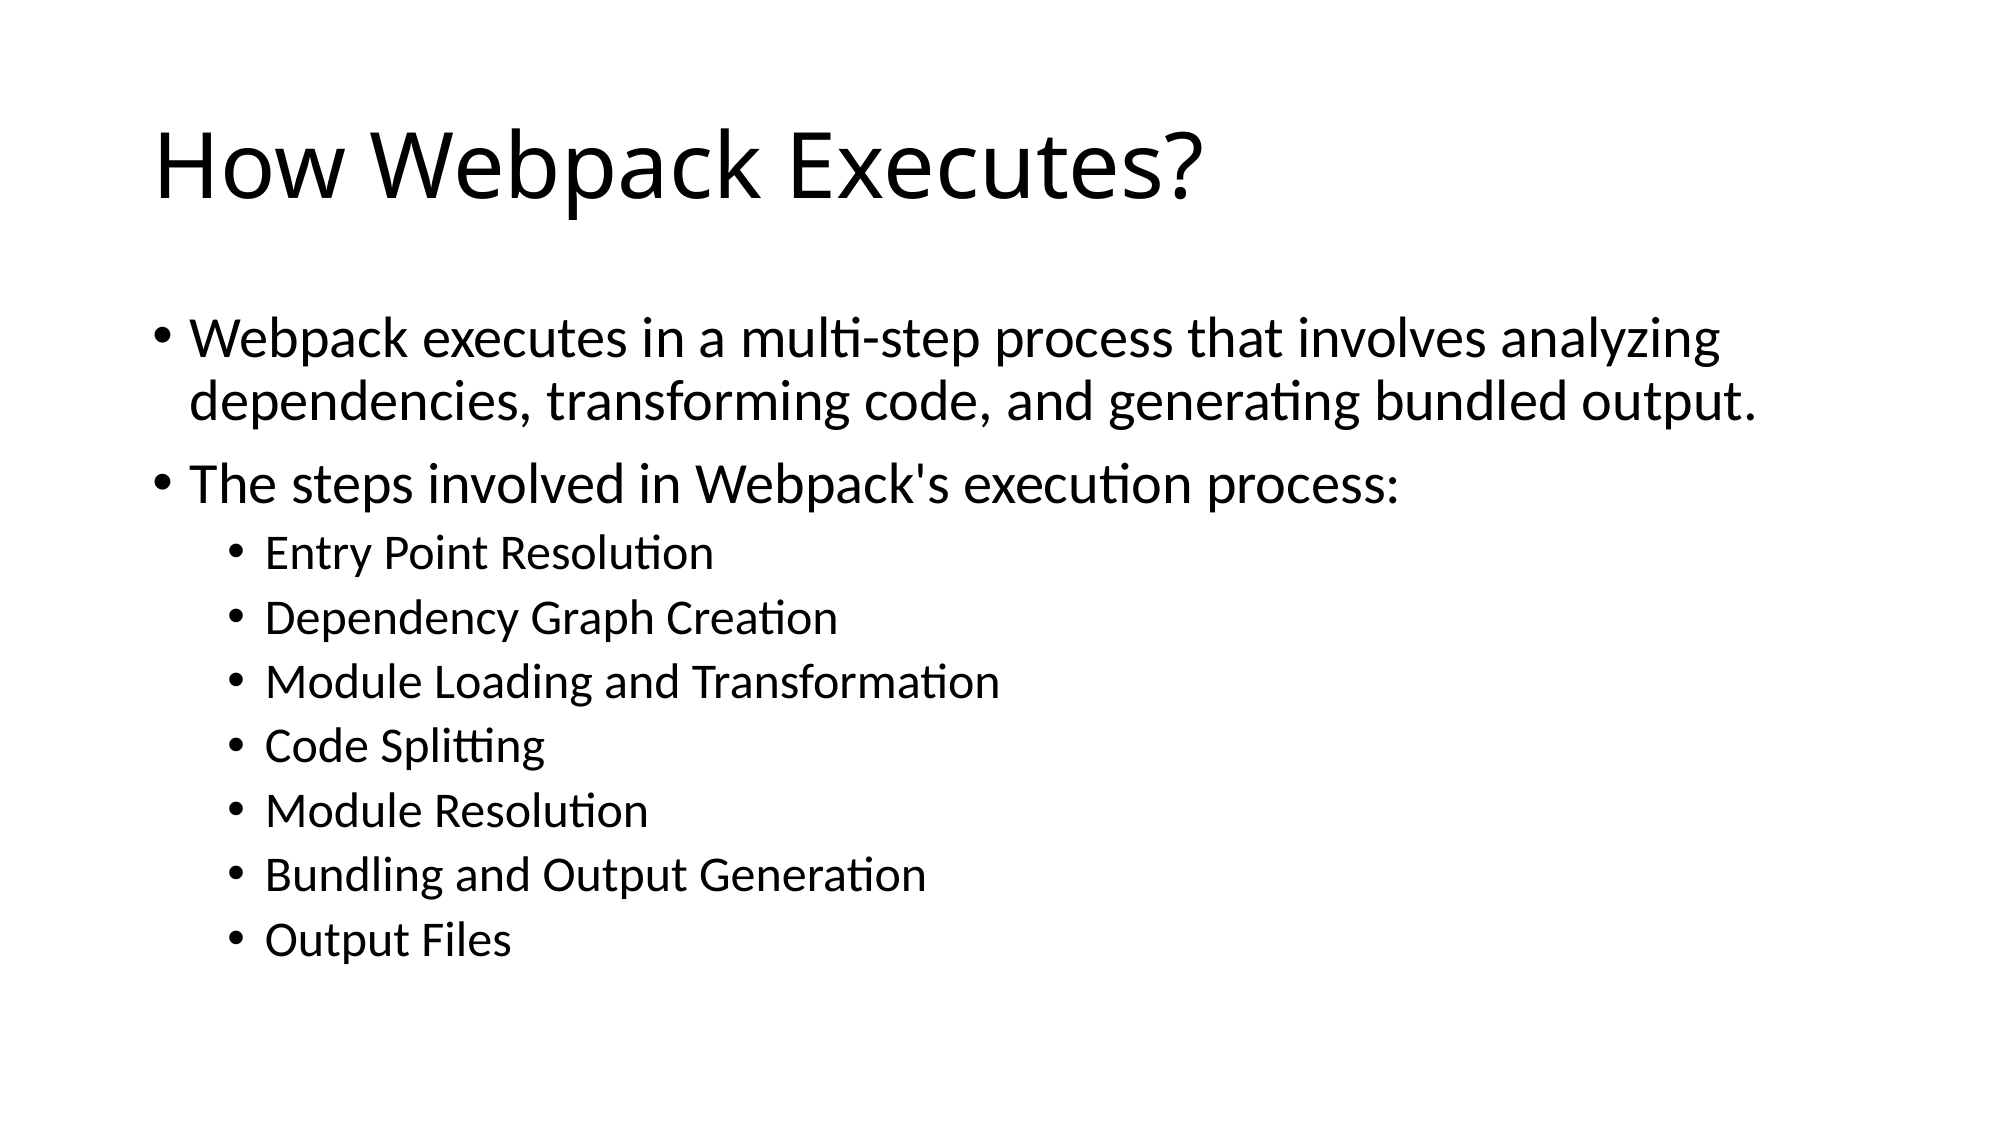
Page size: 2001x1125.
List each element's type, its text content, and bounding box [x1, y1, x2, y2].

title How Webpack Executes? [137, 59, 1863, 278]
list Webpack executes in a multi-step process that involves analyzing dependencies, transforming code, and generating bundled output. The steps involved in Webpack's execution process: Entry Point Resolution Dependency Graph Creation Module Loading and Transformation Code Splitting Module Resolution Bundling and Output Generation Output Files [137, 299, 1863, 1014]
